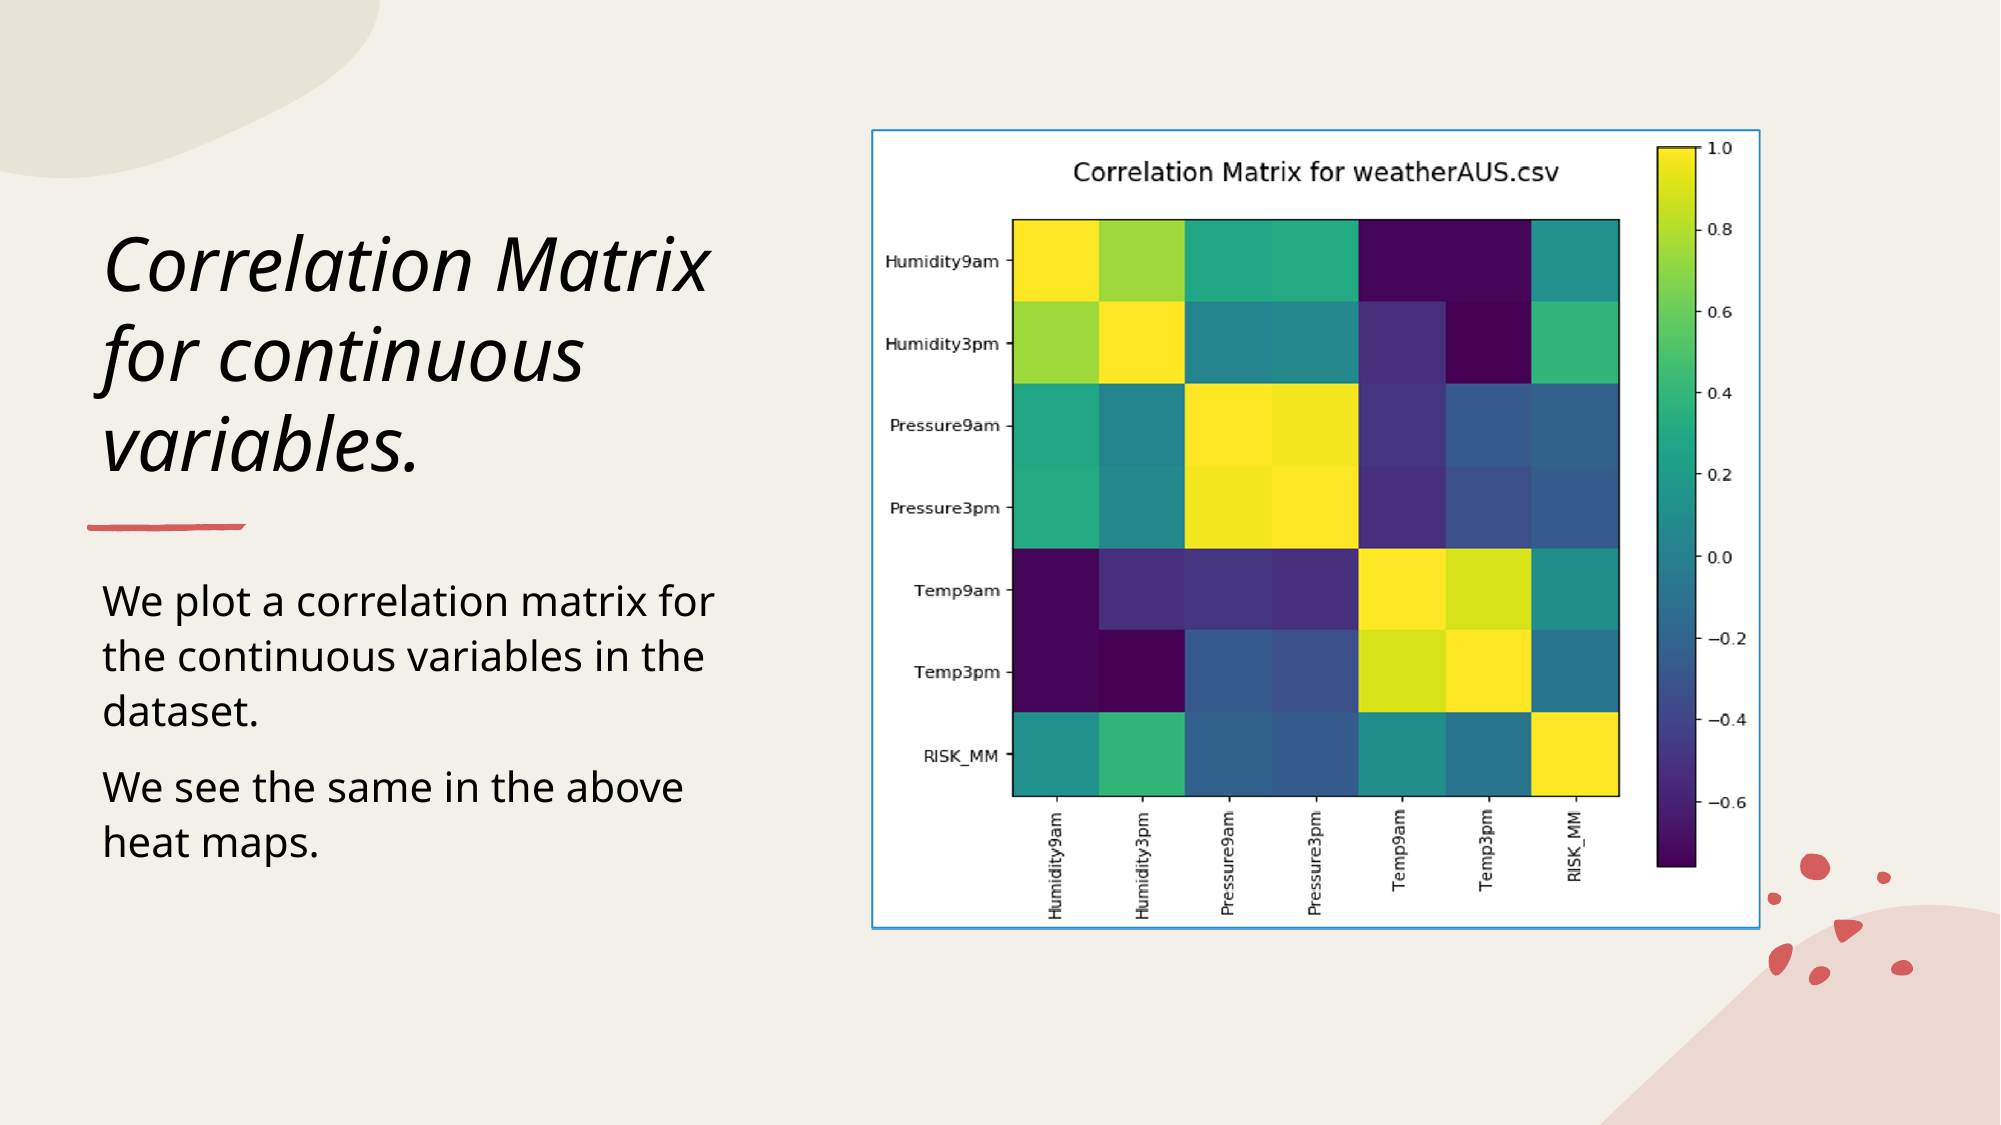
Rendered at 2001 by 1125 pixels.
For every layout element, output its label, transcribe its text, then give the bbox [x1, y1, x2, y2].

text_box [139, 494, 703, 562]
list We plot a correlation matrix for the continuous variables in the dataset. We see the same in the above heat maps. [86, 562, 732, 963]
picture [871, 129, 1761, 930]
title Correlation Matrix for continuous variables. [86, 129, 732, 494]
